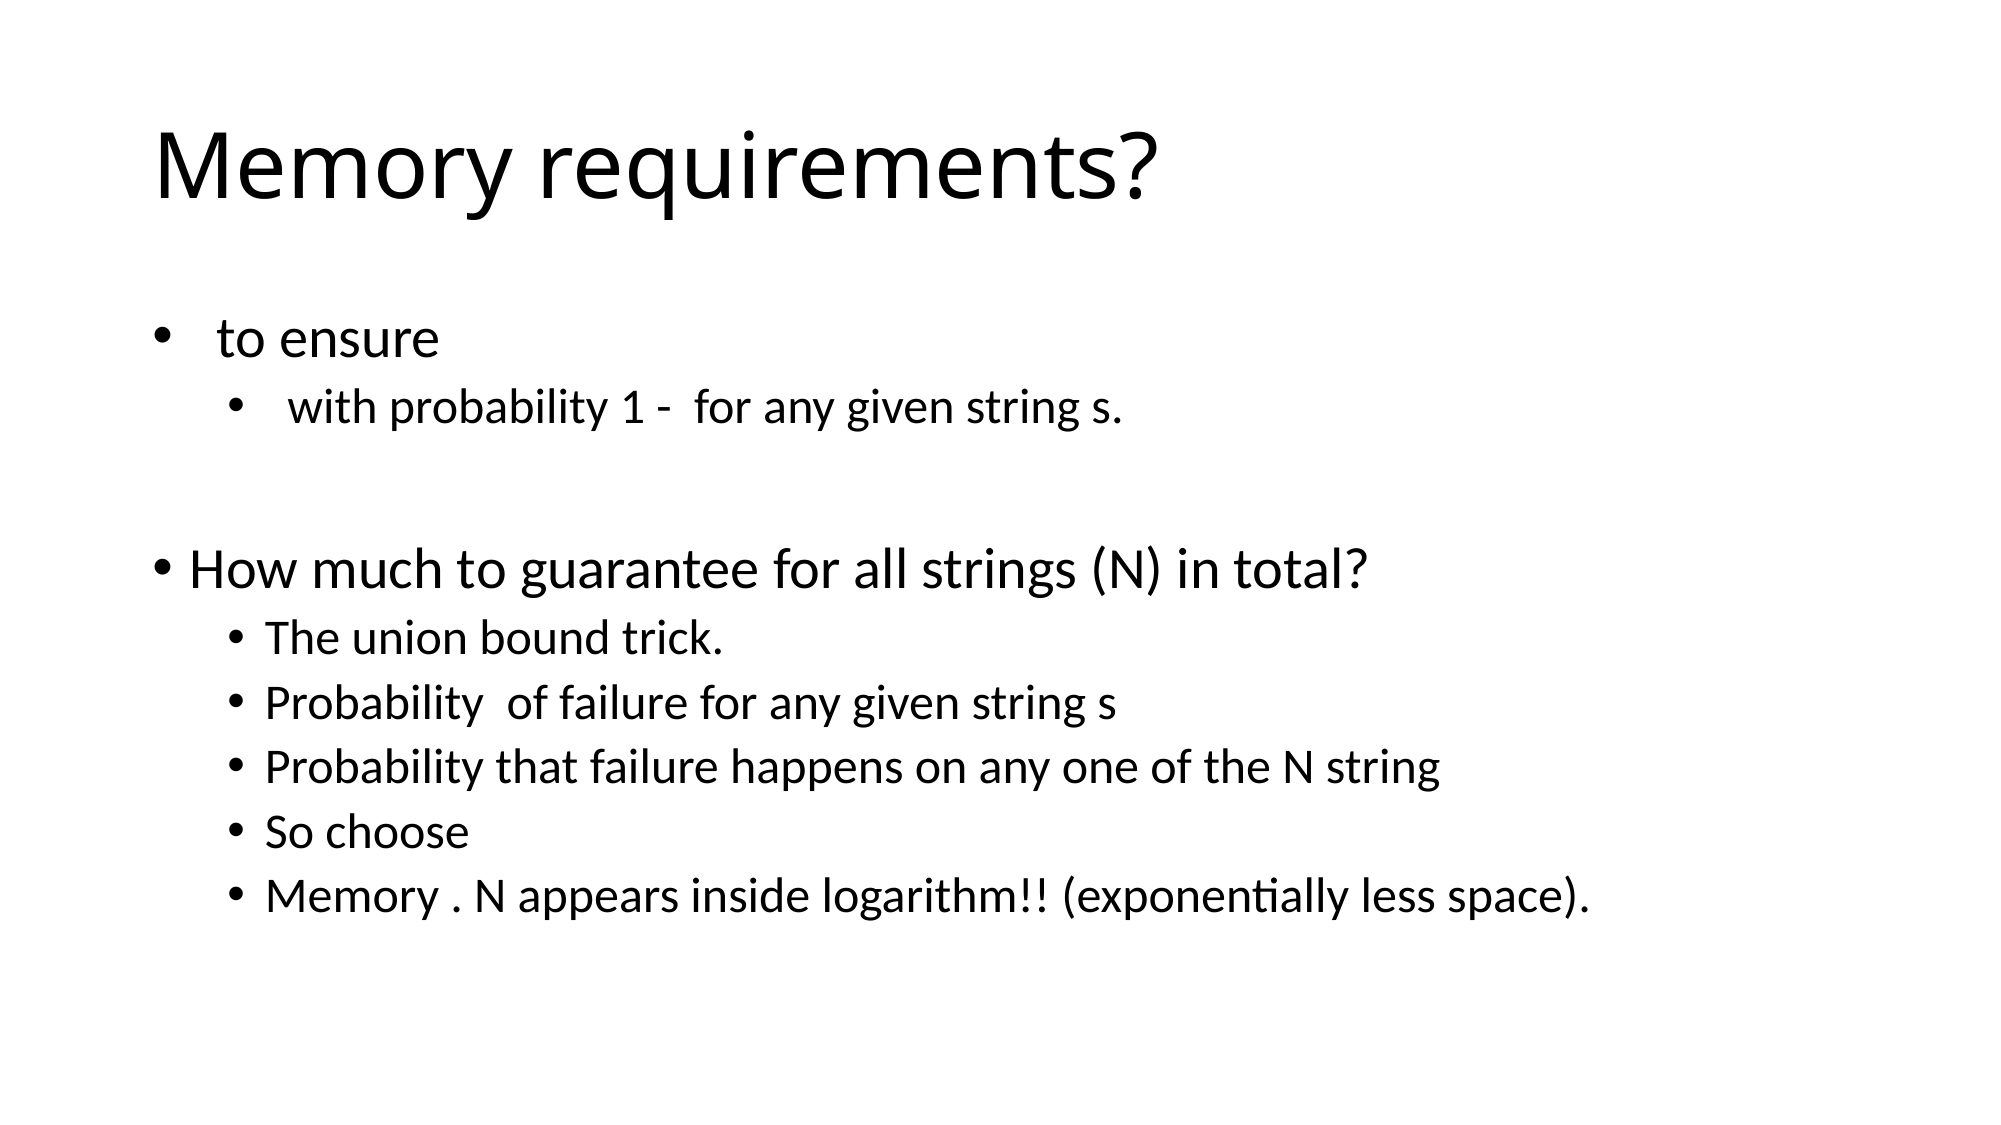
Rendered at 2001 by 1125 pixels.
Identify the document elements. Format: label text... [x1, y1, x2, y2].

title Memory requirements? [137, 59, 1863, 278]
